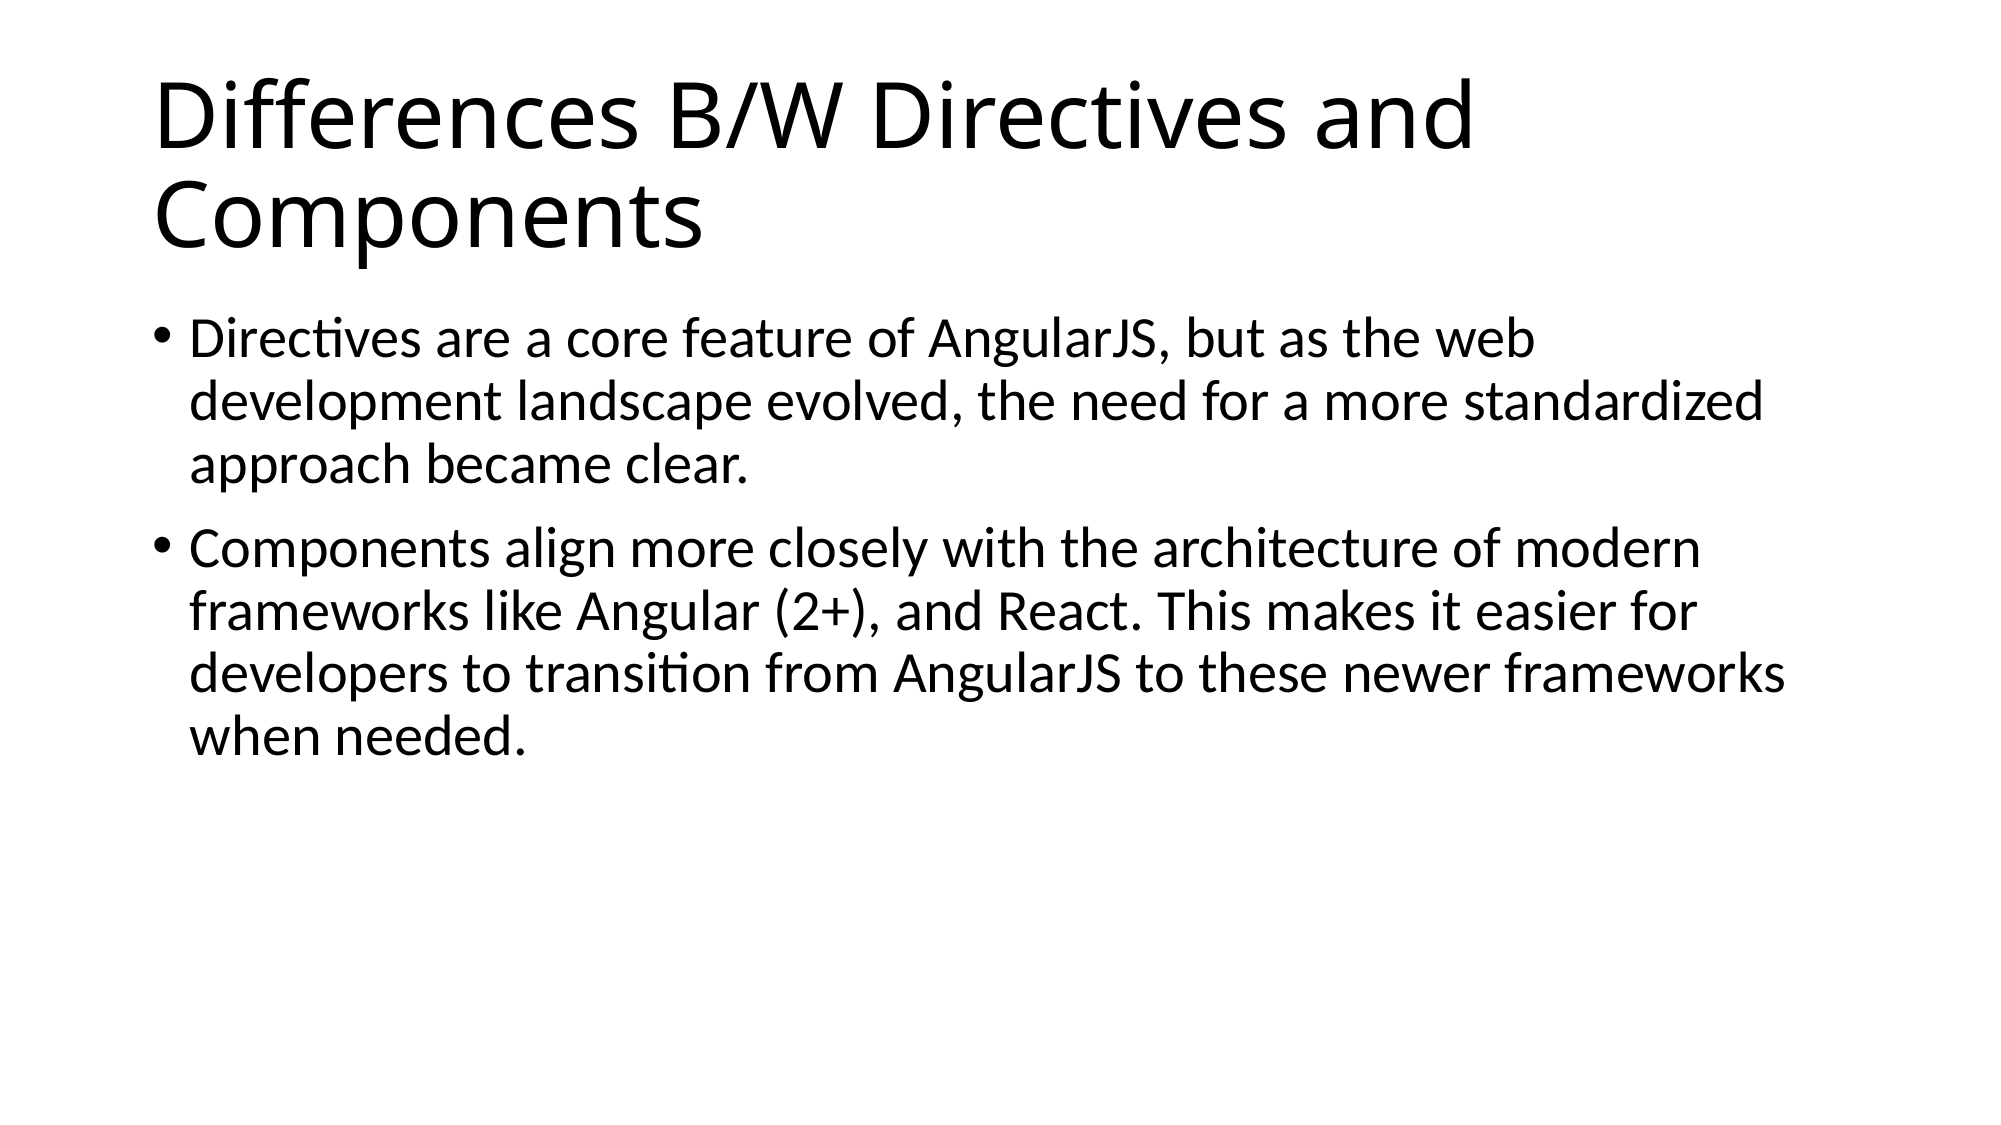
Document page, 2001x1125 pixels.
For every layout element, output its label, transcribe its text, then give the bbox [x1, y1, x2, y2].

title Differences B/W Directives and Components [137, 59, 1863, 278]
list Directives are a core feature of AngularJS, but as the web development landscape evolved, the need for a more standardized approach became clear. Components align more closely with the architecture of modern frameworks like Angular (2+), and React. This makes it easier for developers to transition from AngularJS to these newer frameworks when needed. [137, 299, 1863, 1014]
